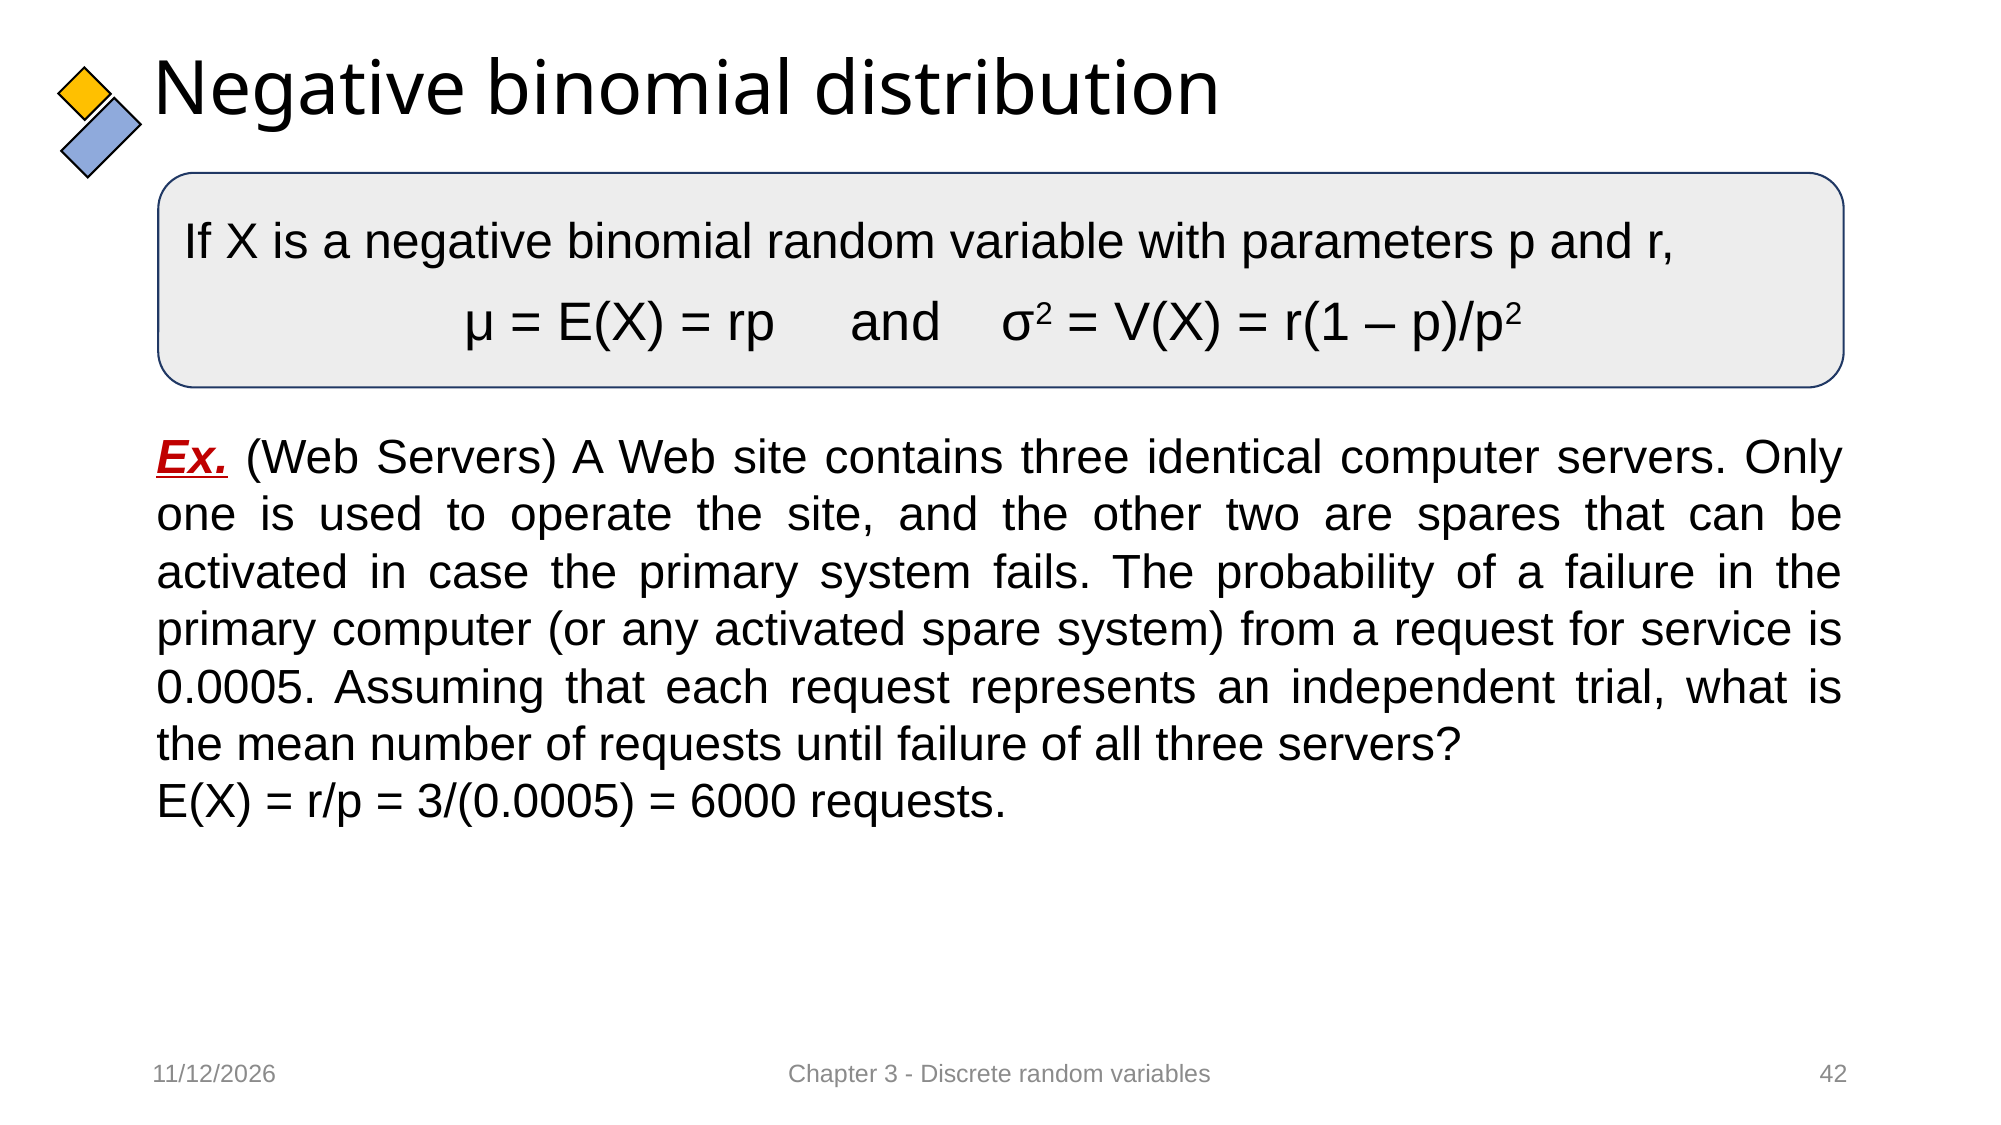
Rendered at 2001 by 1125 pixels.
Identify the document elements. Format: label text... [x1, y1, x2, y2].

text_box If X is a negative binomial random variable with parameters p and r, μ = E(X) = rp and σ2 = V(X) = r(1 – p)/p2 [157, 171, 1845, 389]
slide_number 42 [1412, 1042, 1863, 1103]
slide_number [137, 1042, 588, 1103]
text_box Ex. (Web Servers) A Web site contains three identical computer servers. Only one is used to operate the site, and the other two are spares that can be activated in case the primary system fails. The probability of a failure in the primary computer (or any activated spare system) from a request for service is 0.0005. Assuming that each request represents an independent trial, what is the mean number of requests until failure of all three servers? E(X) = r/p = 3/(0.0005) = 6000 requests. [141, 417, 1861, 835]
title Negative binomial distribution [137, 0, 1863, 200]
footer Chapter 3 - Discrete random variables [662, 1042, 1338, 1103]
